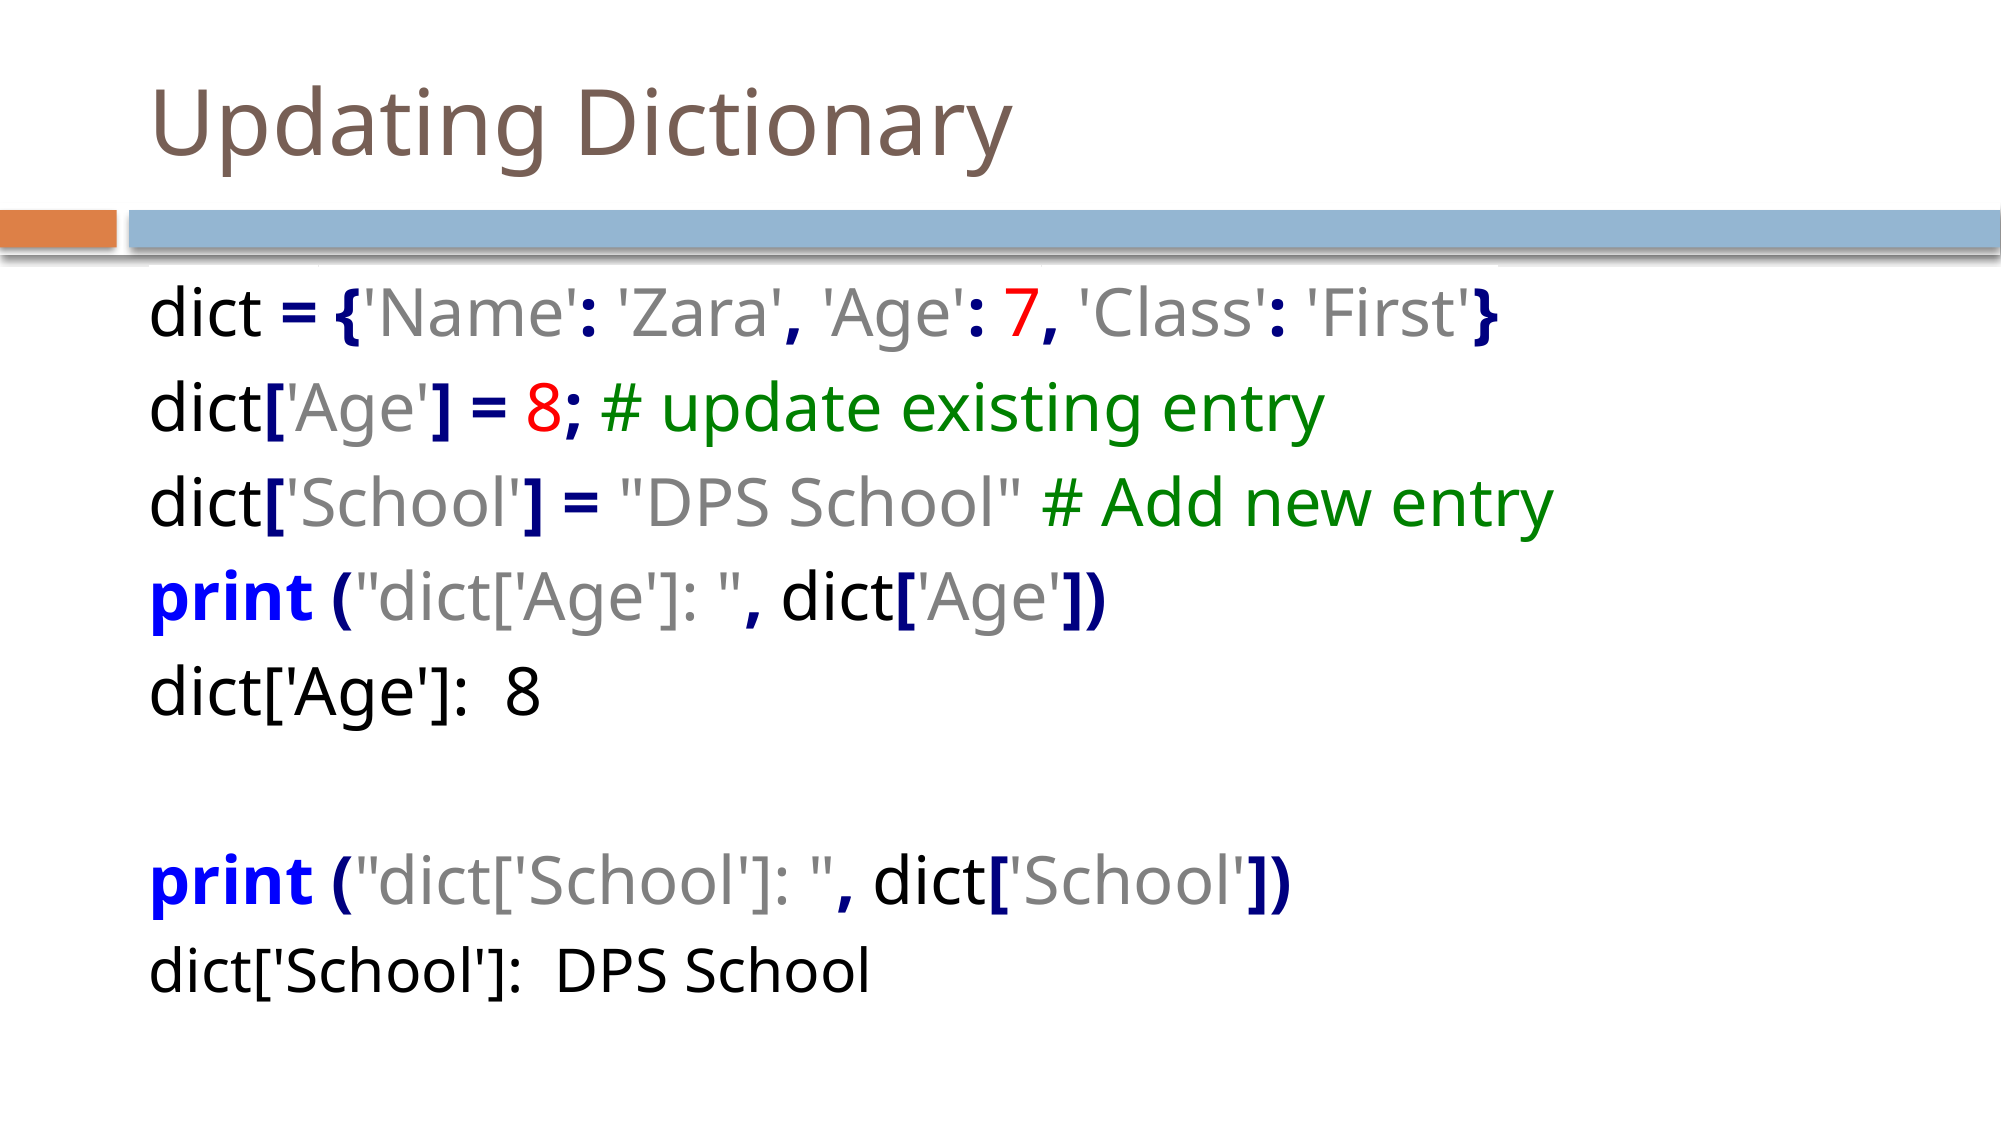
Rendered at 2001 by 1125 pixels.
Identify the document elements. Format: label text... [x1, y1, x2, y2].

title Updating Dictionary [133, 37, 1918, 200]
list dict = {'Name': 'Zara', 'Age': 7, 'Class': 'First'} dict['Age'] = 8; # update existing entry dict['School'] = "DPS School" # Add new entry print ("dict['Age']: ", dict['Age']) dict['Age']: 8 print ("dict['School']: ", dict['School']) dict['School']: DPS School [133, 262, 1918, 1113]
